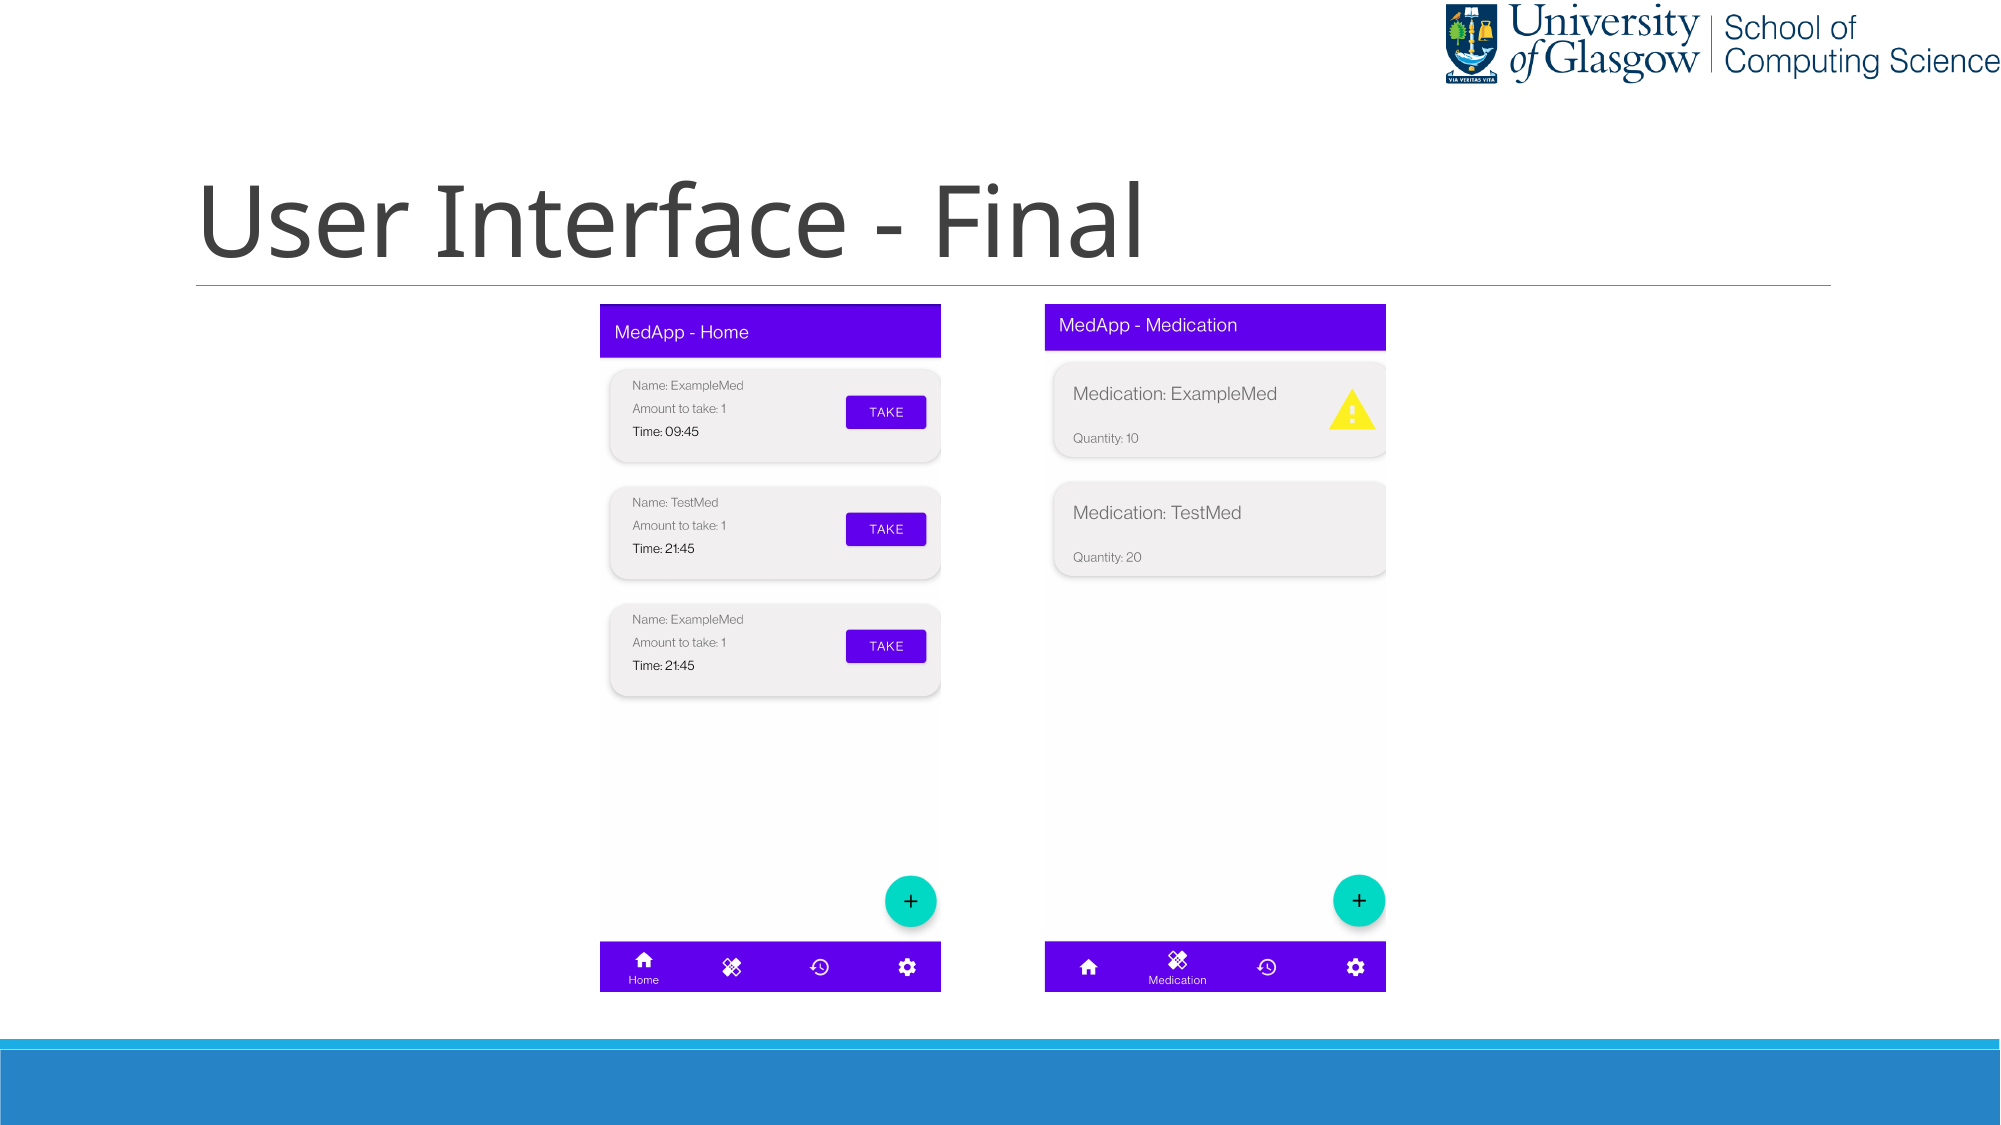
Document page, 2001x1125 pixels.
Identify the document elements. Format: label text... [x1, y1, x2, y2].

picture [599, 303, 942, 992]
title User Interface - Final [180, 47, 1830, 285]
picture [1445, 2, 2000, 84]
picture [1044, 303, 1387, 992]
